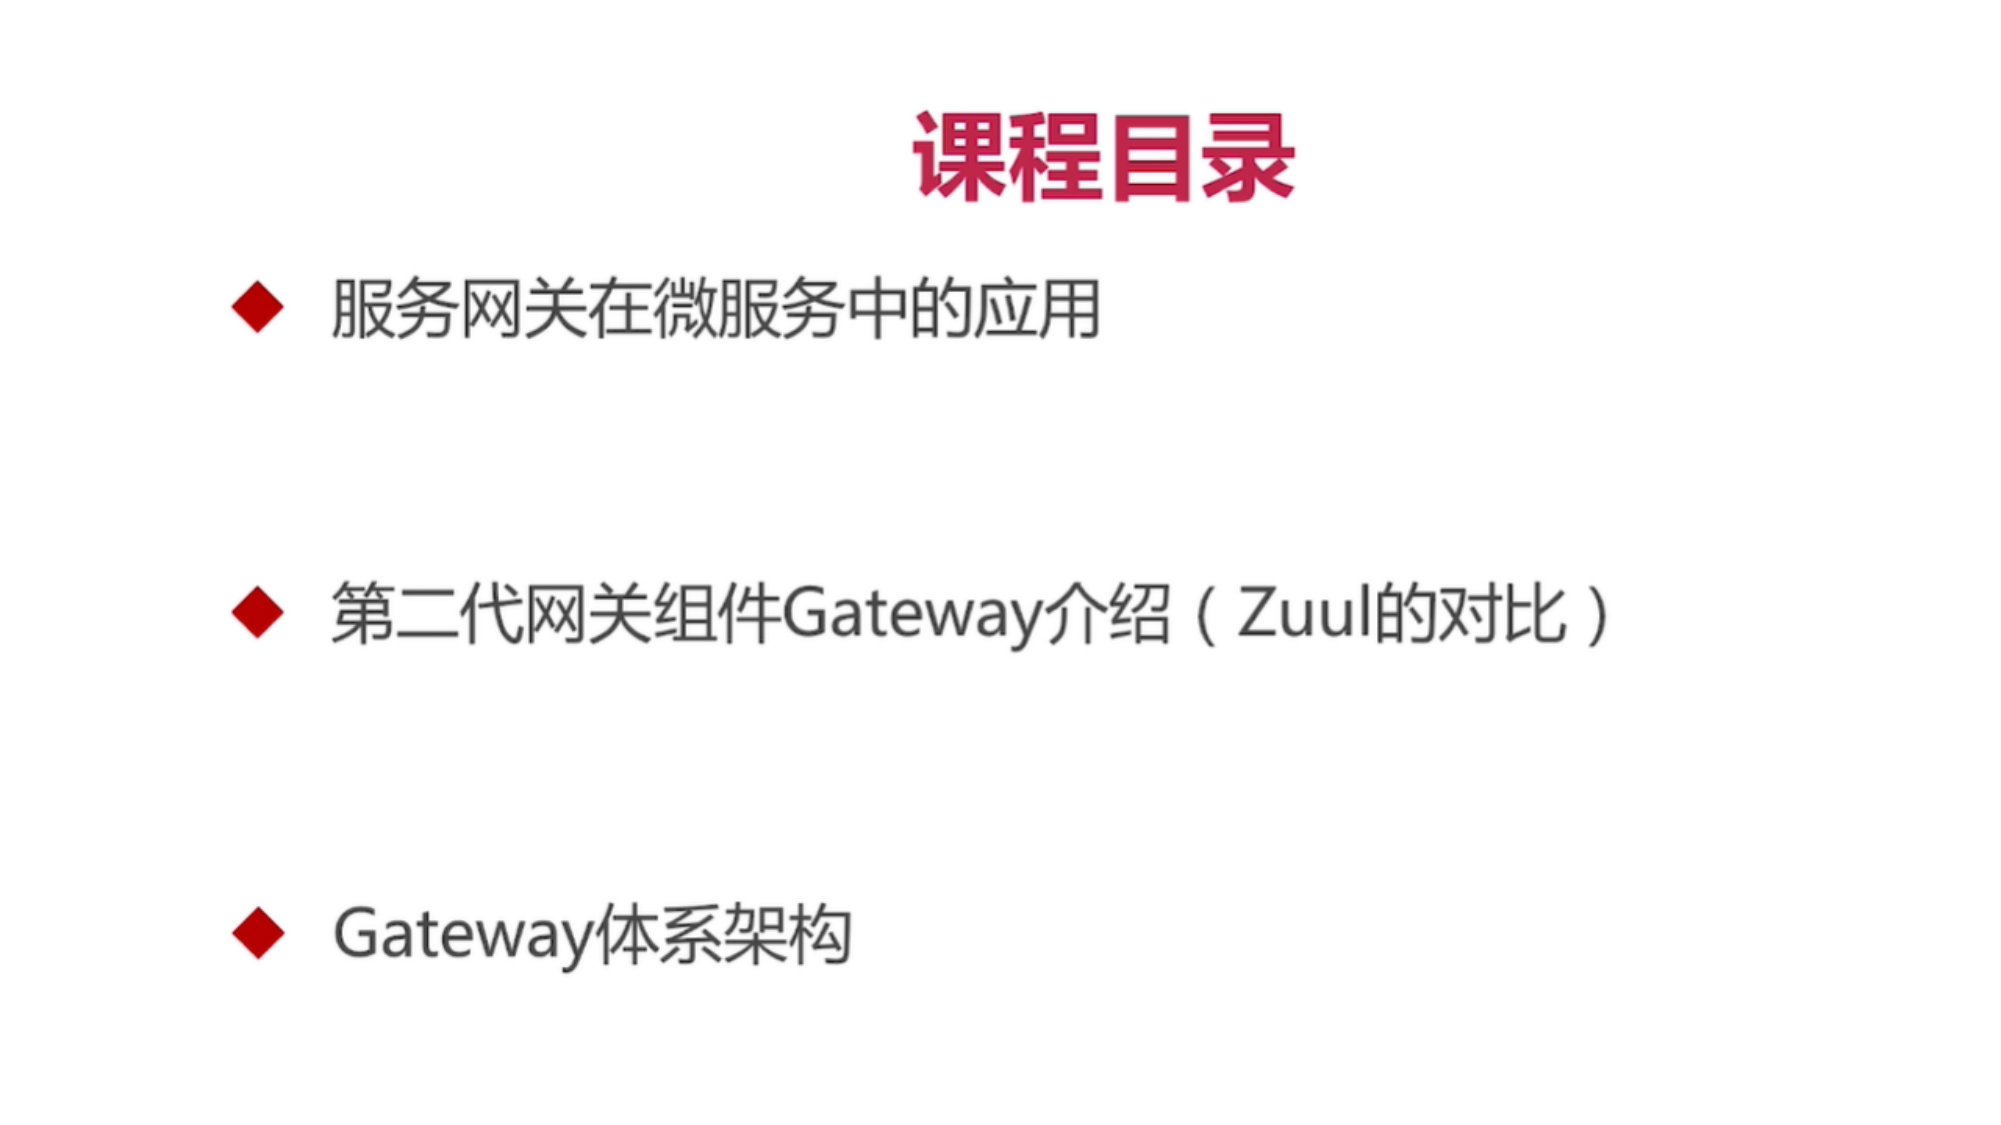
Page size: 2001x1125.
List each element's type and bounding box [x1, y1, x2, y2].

picture [144, 73, 1856, 1052]
